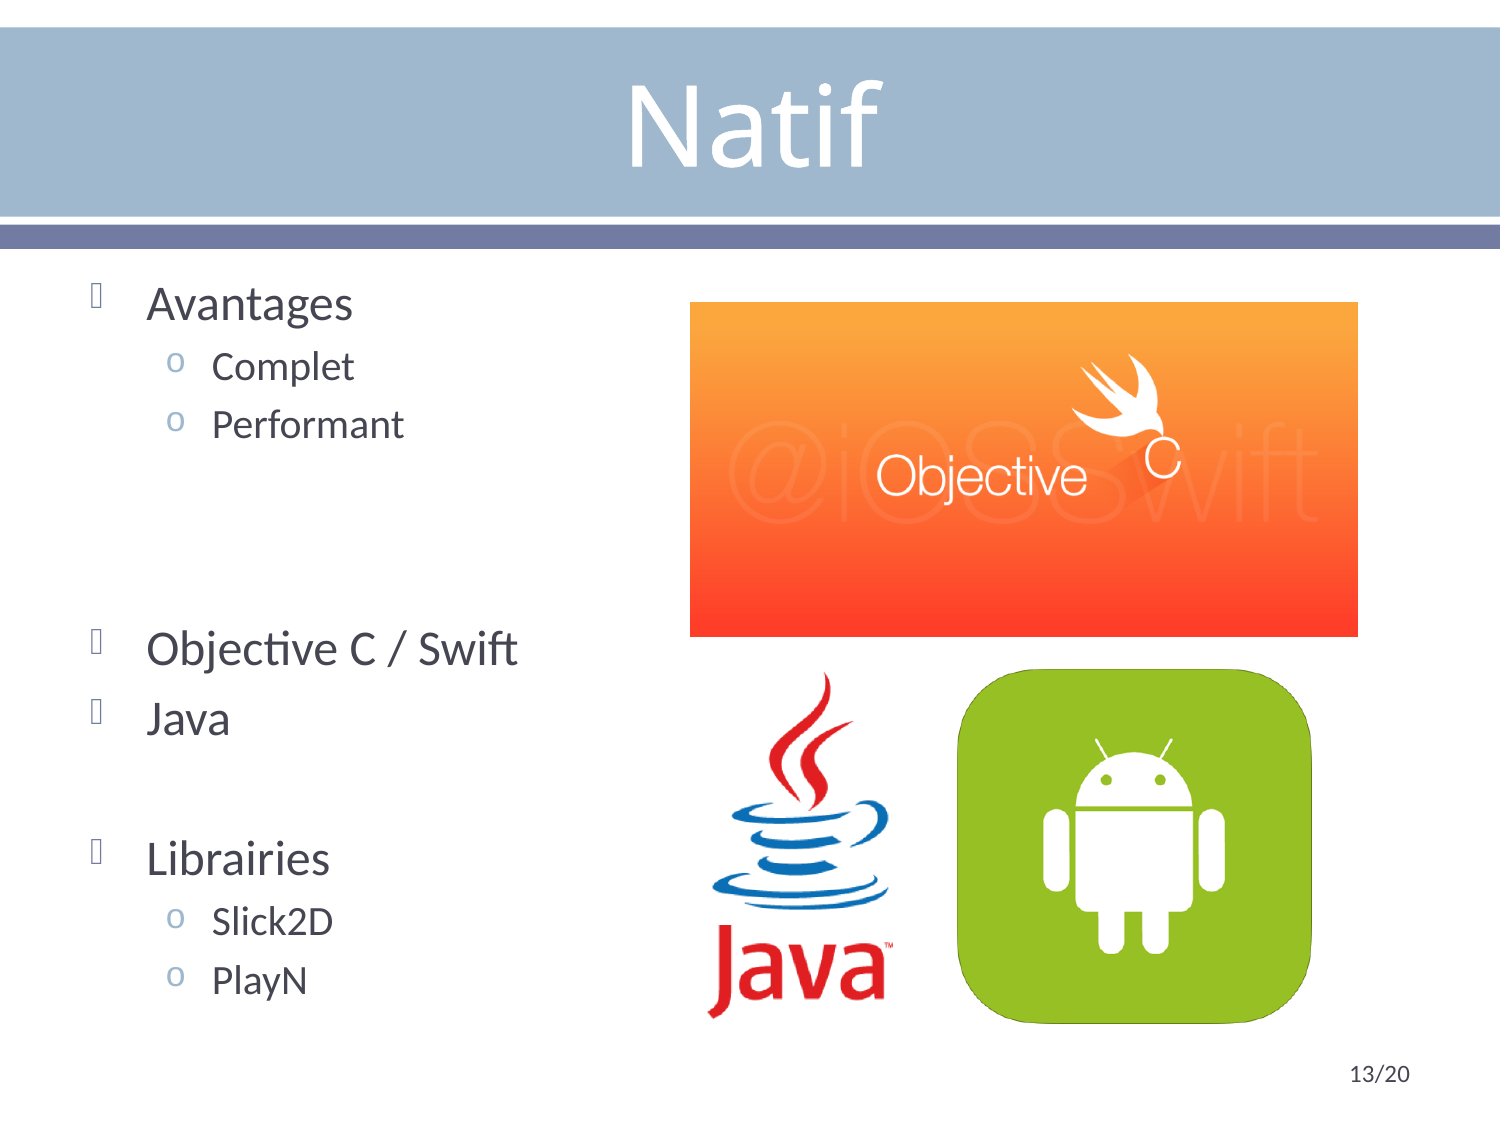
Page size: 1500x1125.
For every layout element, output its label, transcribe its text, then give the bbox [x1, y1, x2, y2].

slide_number 13/20 [1074, 1042, 1425, 1103]
list Avantages Complet Performant Objective C / Swift Java Librairies Slick2D PlayN [75, 262, 1425, 1005]
picture [596, 641, 1337, 1049]
picture [690, 302, 1359, 637]
title Natif [75, 29, 1425, 213]
